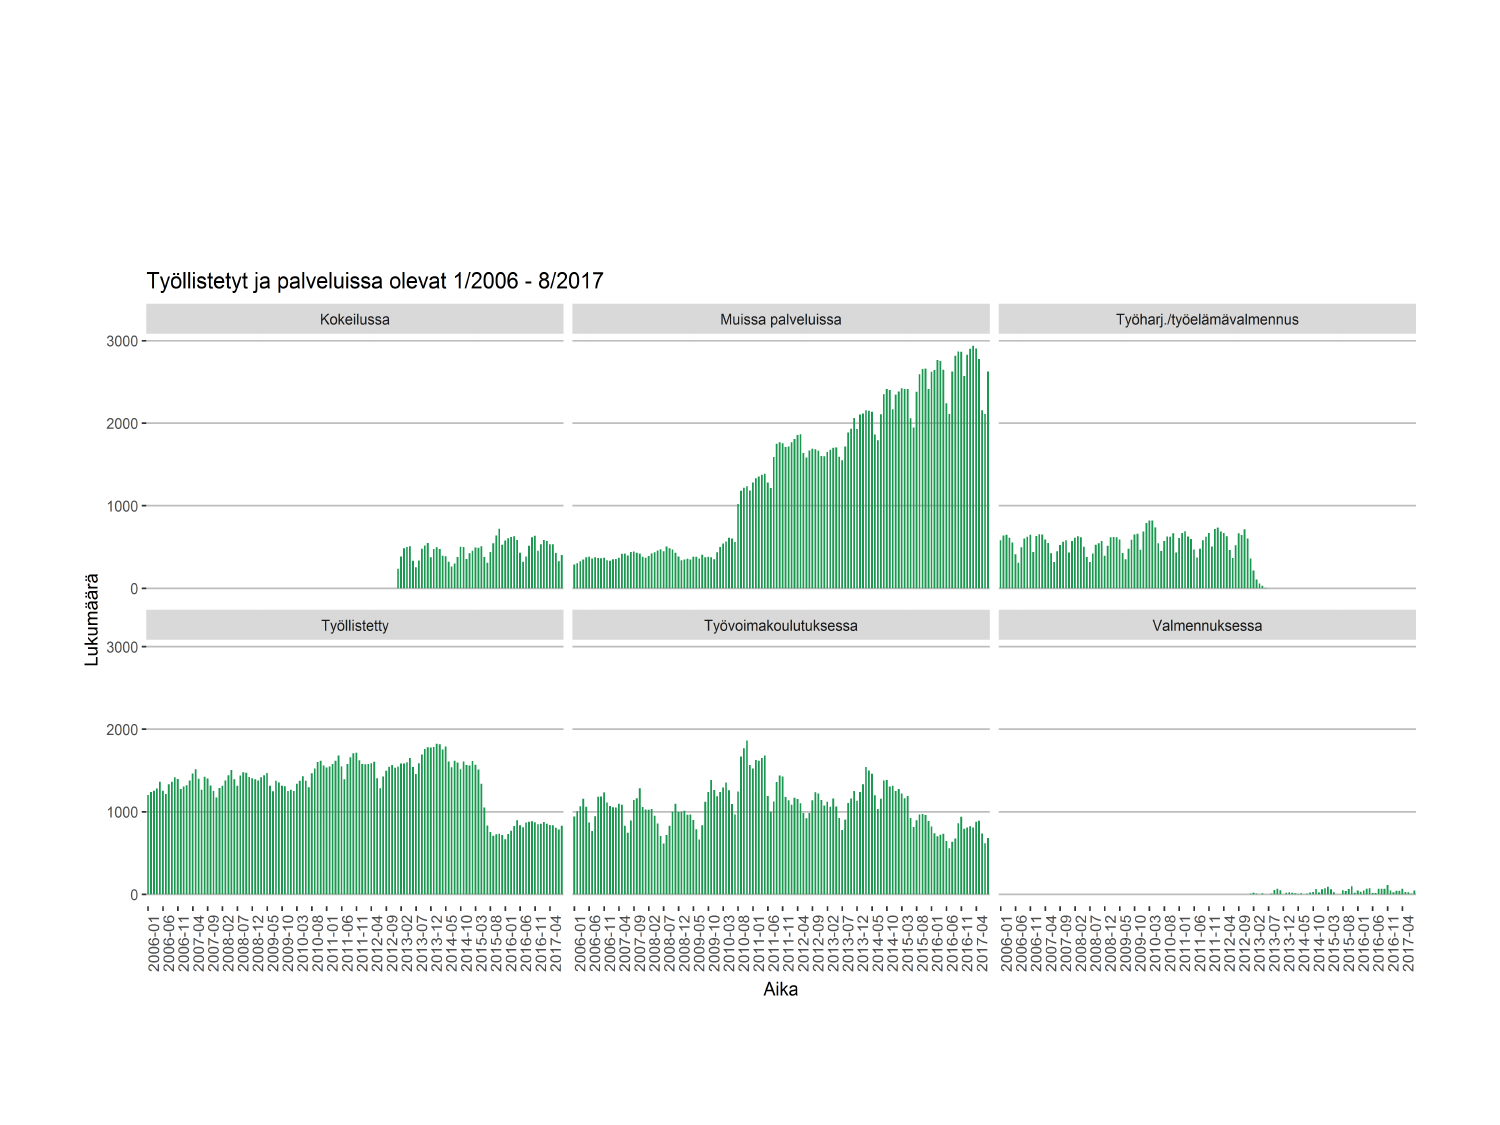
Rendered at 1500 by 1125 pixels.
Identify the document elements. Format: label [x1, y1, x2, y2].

picture [74, 262, 1426, 1006]
